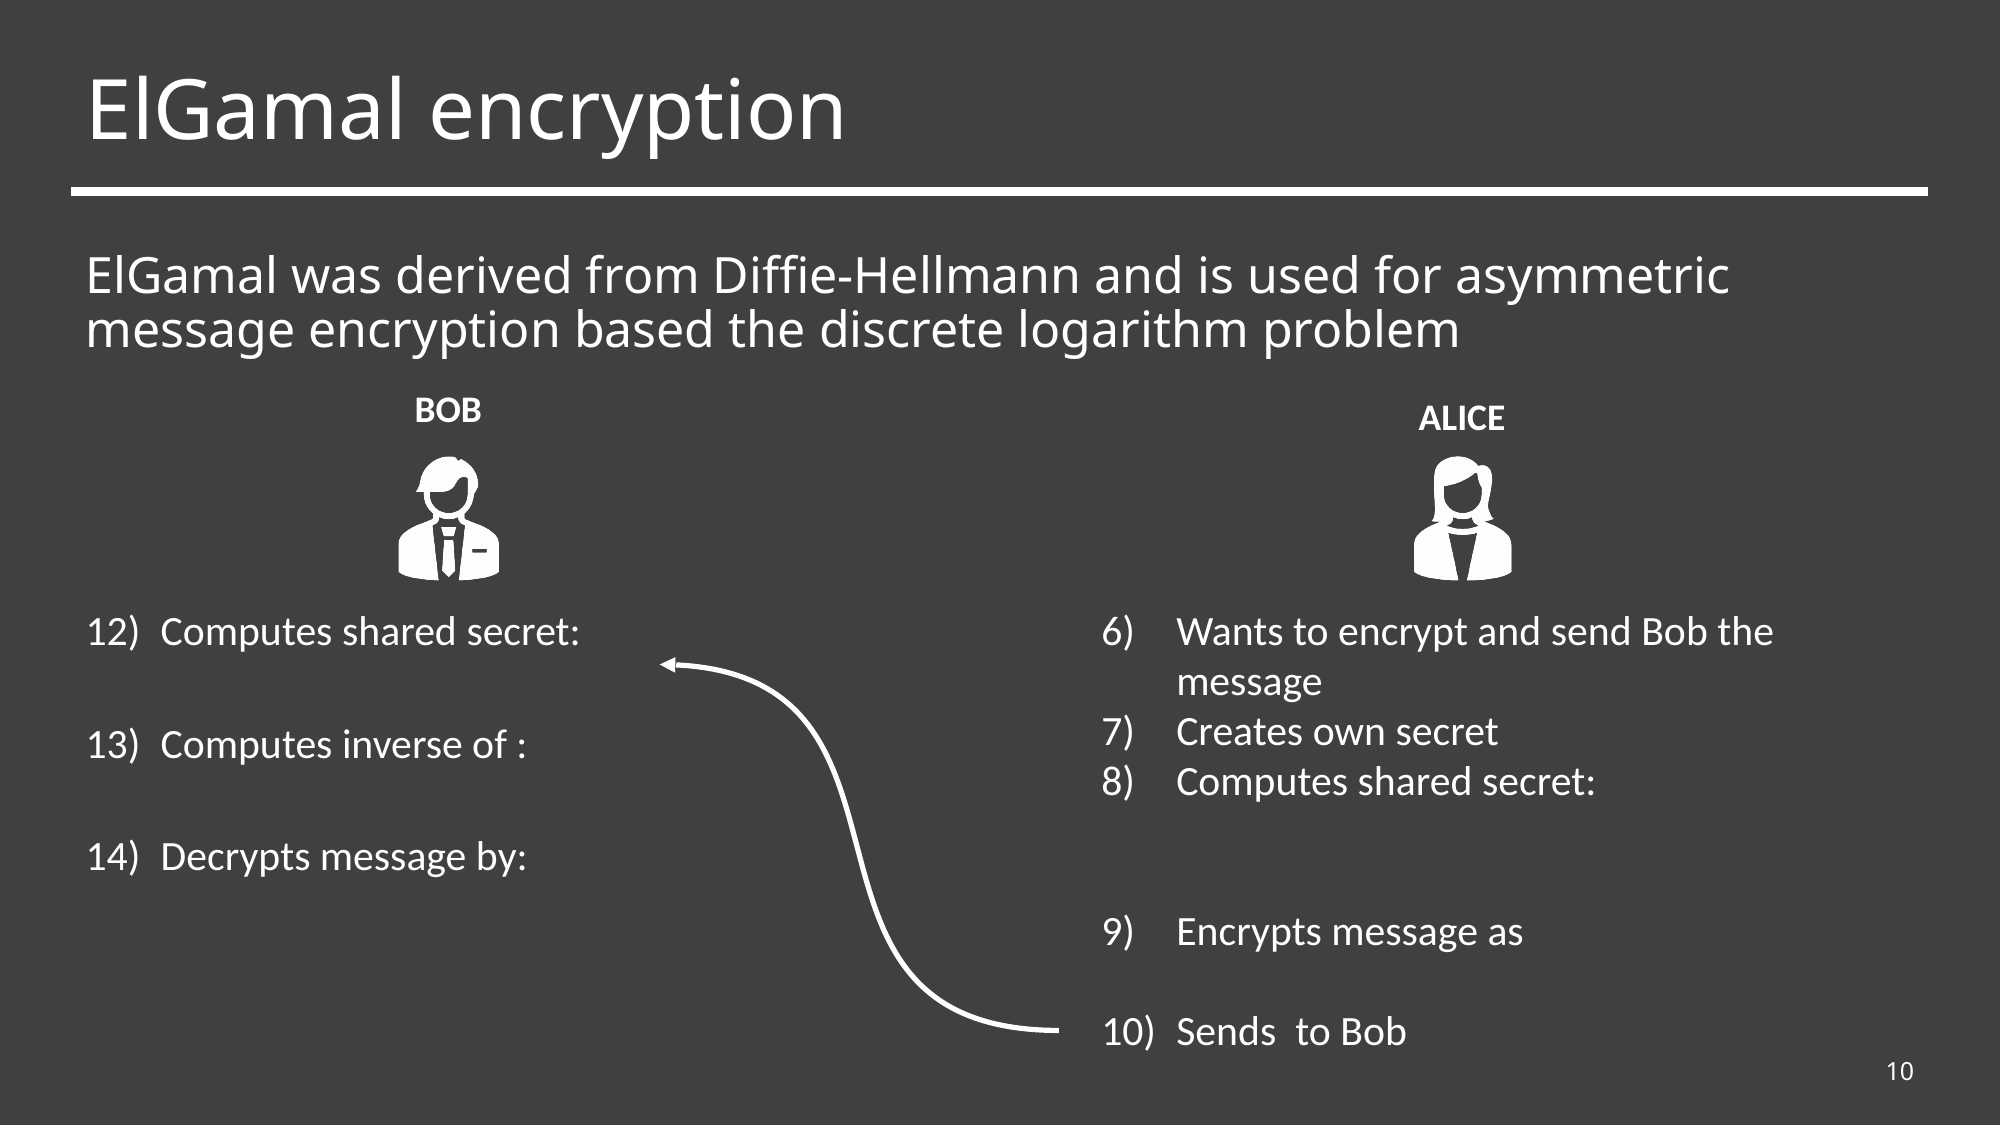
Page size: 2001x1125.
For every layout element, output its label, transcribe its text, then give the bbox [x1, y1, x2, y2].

picture [1386, 442, 1538, 593]
slide_number 10 [1710, 1042, 1930, 1103]
title ElGamal encryption [70, 59, 1928, 167]
list ElGamal was derived from Diffie-Hellmann and is used for asymmetric message encryption based the discrete logarithm problem [70, 243, 1928, 380]
text_box ALICE [1342, 385, 1582, 446]
picture [373, 442, 524, 593]
text_box BOB [328, 377, 568, 438]
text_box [659, 664, 1060, 1031]
